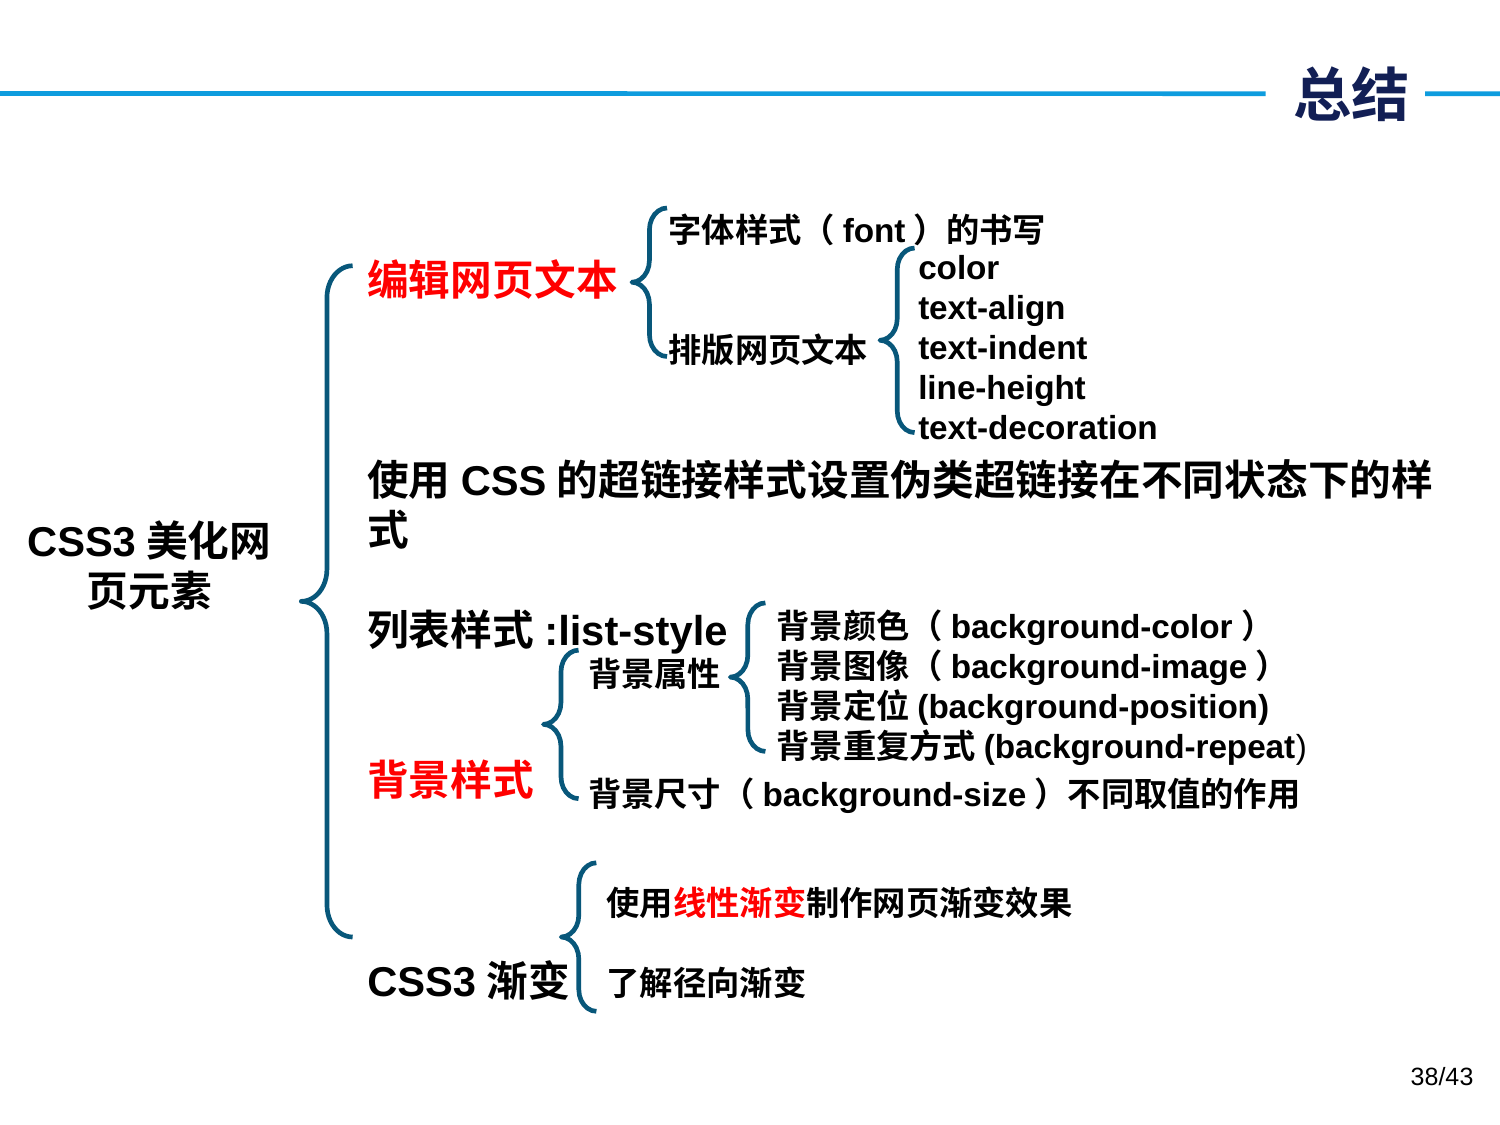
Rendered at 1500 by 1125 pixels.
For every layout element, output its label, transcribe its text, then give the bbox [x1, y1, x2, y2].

text_box 字体样式（font）的书写 排版网页文本 [653, 201, 1176, 416]
text_box 使用线性渐变制作网页渐变效果 了解径向渐变 [592, 875, 1105, 1010]
text_box [561, 862, 597, 1012]
text_box color text-align text-indent line-height text-decoration [903, 239, 1237, 454]
text_box [543, 651, 573, 798]
title 总结 [1265, 45, 1425, 141]
text_box 编辑网页文本 使用CSS的超链接样式设置伪类超链接在不同状态下的样式 列表样式:list-style 背景样式 CSS3渐变 [352, 246, 1483, 1012]
text_box [301, 265, 353, 938]
text_box [631, 216, 653, 348]
text_box 背景颜色（background-color） 背景图像（background-image） 背景定位(background-position) 背景重复方式(background-repeat) [761, 598, 1353, 773]
text_box CSS3美化网页元素 [0, 507, 299, 622]
text_box [730, 603, 761, 751]
text_box 背景属性 背景尺寸（background-size）不同取值的作用 [573, 645, 1388, 820]
text_box [897, 416, 903, 427]
slide_number 38/43 [1138, 1053, 1489, 1114]
